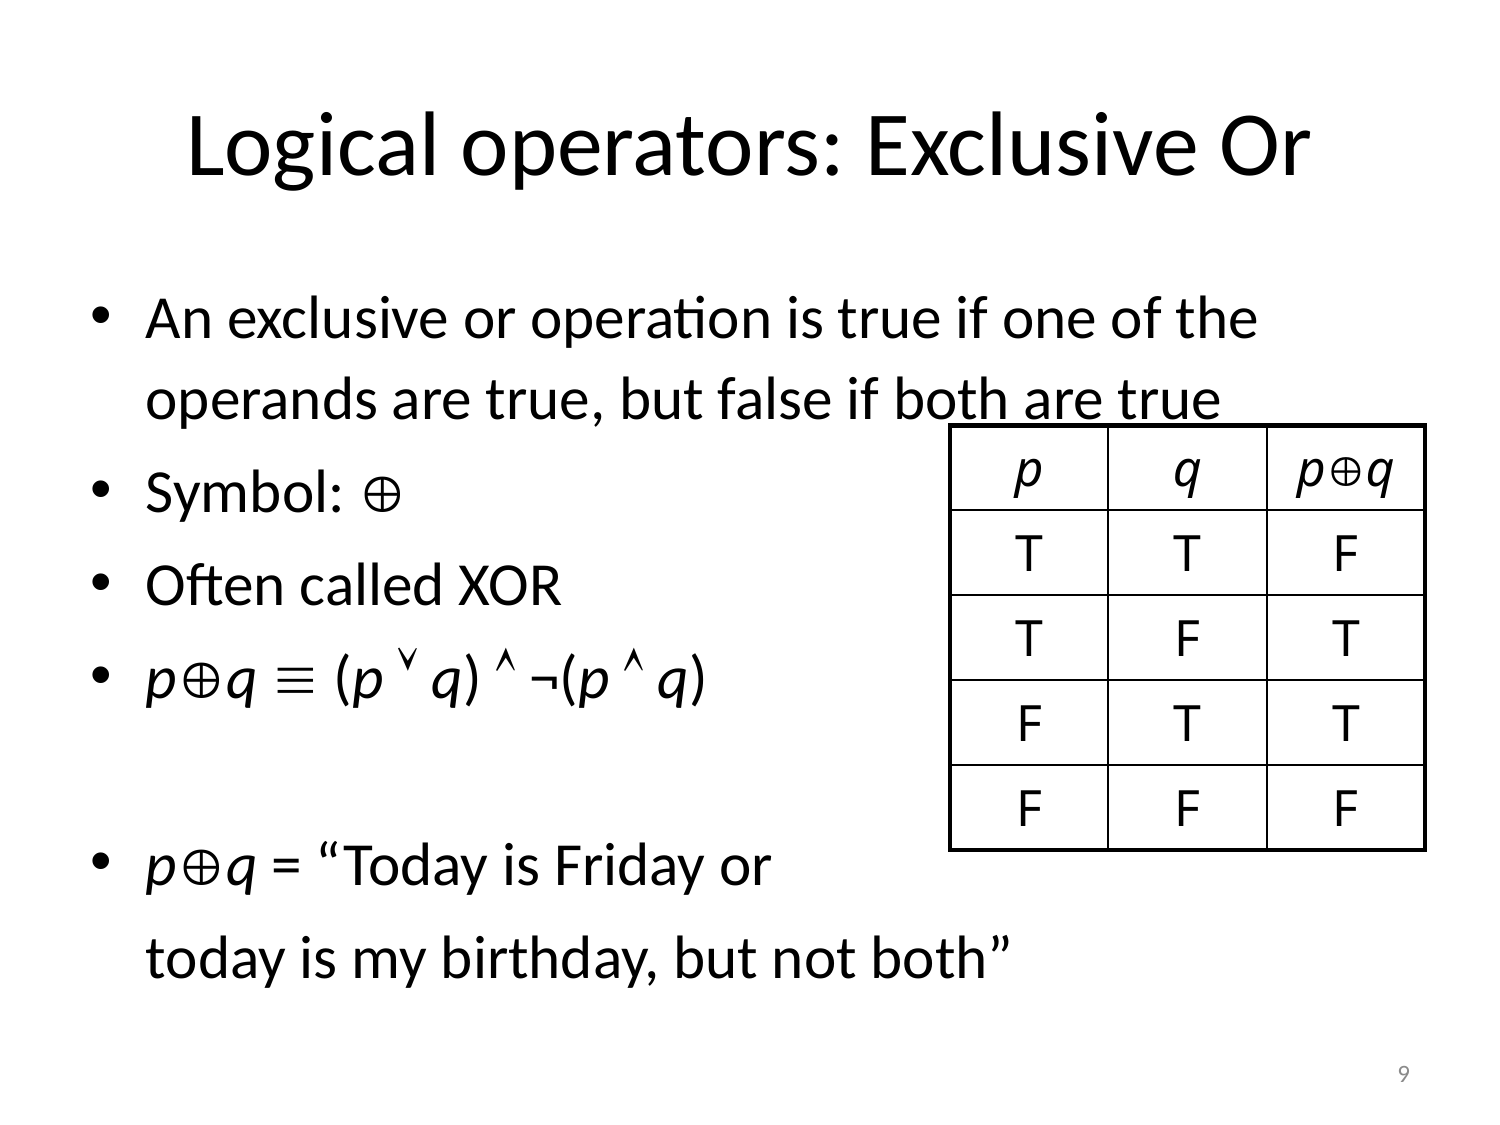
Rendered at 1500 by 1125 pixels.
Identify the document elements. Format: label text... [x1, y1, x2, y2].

table_cell T [952, 596, 1107, 679]
table_cell F [1109, 596, 1266, 679]
slide_number 9 [1074, 1042, 1425, 1103]
table_header q [1109, 428, 1266, 509]
table_cell T [1109, 681, 1266, 764]
list An exclusive or operation is true if one of the operands are true, but false if both are true Symbol:  Often called XOR pq  (p  q)  ¬(p  q) pq = “Today is Friday or today is my birthday, but not both” [75, 262, 1425, 1005]
table_cell F [952, 766, 1107, 848]
table_cell T [1268, 596, 1423, 679]
table_cell F [952, 681, 1107, 764]
table_cell T [1268, 681, 1423, 764]
title Logical operators: Exclusive Or [75, 45, 1425, 233]
table_cell T [952, 511, 1107, 594]
table_cell F [1268, 766, 1423, 848]
table_header pq [1268, 428, 1423, 509]
table_cell F [1268, 511, 1423, 594]
table_header p [952, 428, 1107, 509]
table_cell T [1109, 511, 1266, 594]
table_cell F [1109, 766, 1266, 848]
